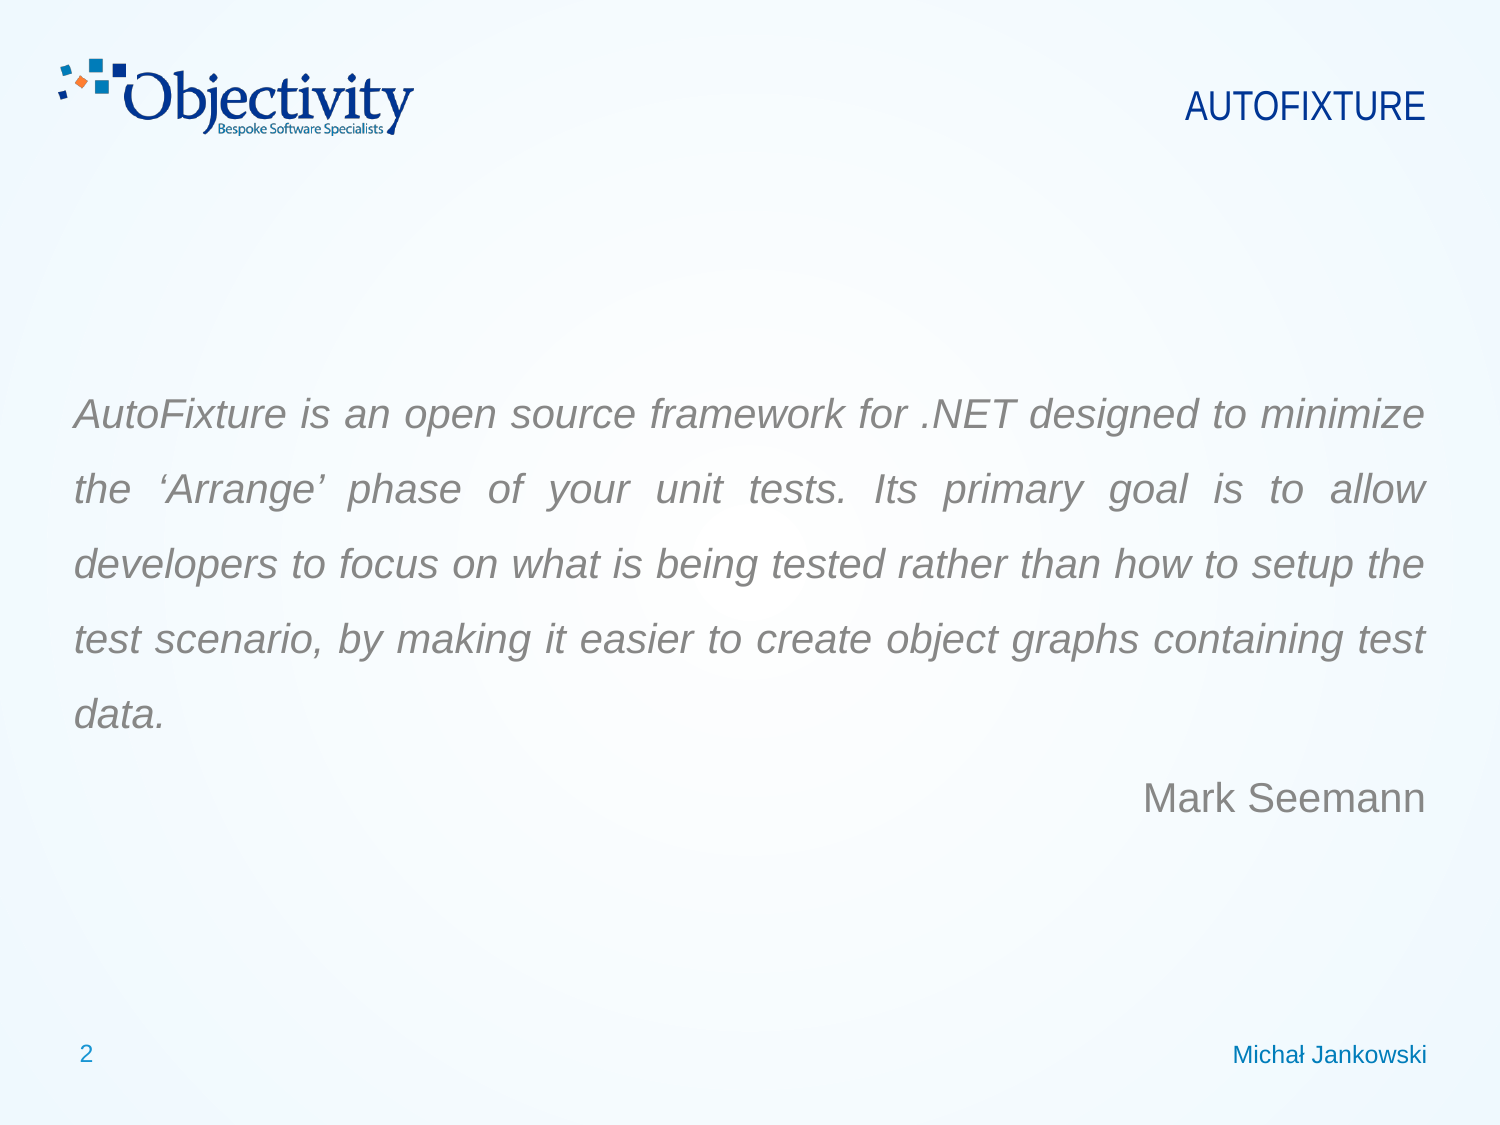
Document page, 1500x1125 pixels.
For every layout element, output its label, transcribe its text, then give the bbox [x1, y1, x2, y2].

footer Michał Jankowski [507, 1015, 1443, 1076]
list AutoFixture is an open source framework for .NET designed to minimize the ‘Arrange’ phase of your unit tests. Its primary goal is to allow developers to focus on what is being tested rather than how to setup the test scenario, by making it easier to create object graphs containing test data. Mark Seemann [59, 242, 1441, 941]
picture [58, 58, 414, 136]
title AutoFixture [466, 70, 1441, 153]
